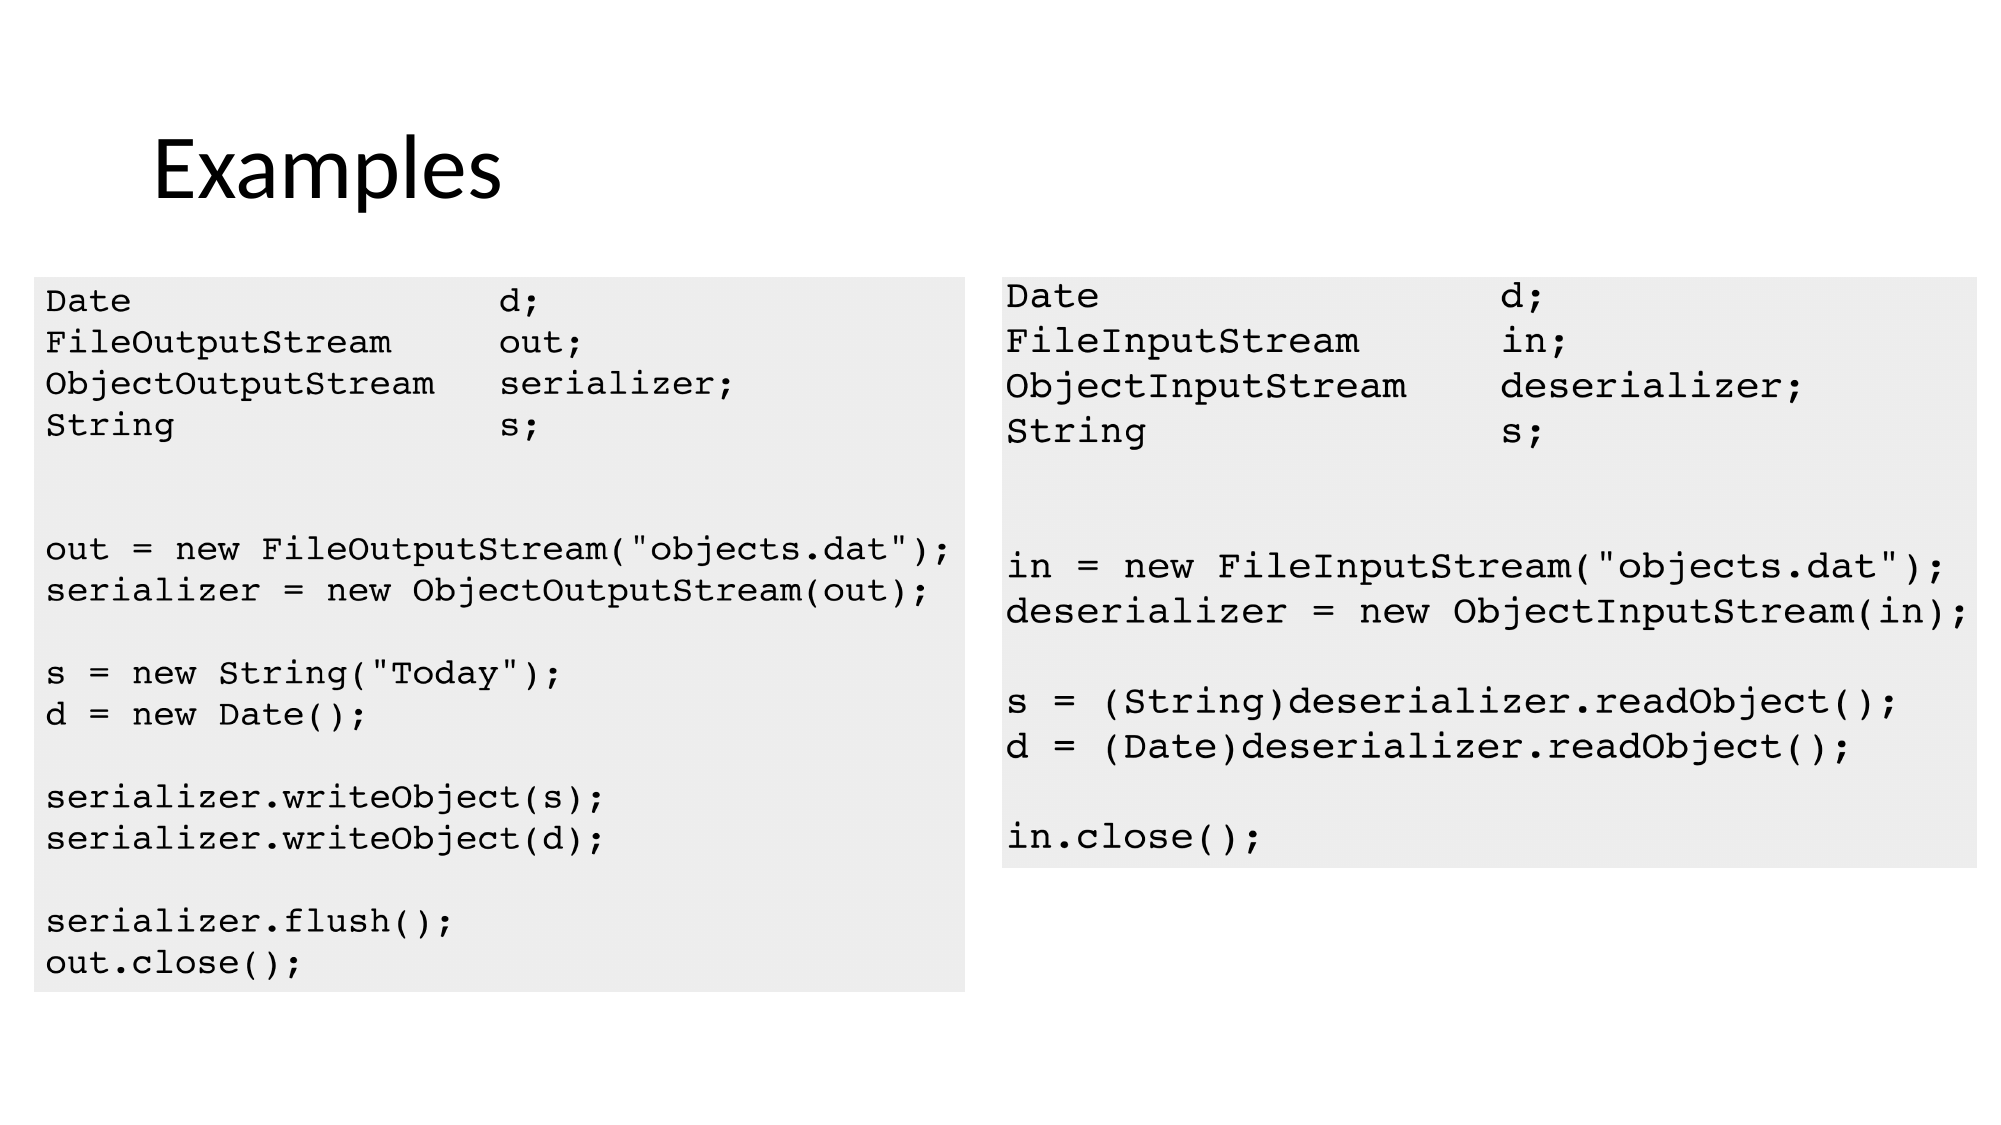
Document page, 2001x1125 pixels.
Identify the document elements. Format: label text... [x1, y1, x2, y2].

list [34, 277, 965, 992]
title Examples [137, 59, 1863, 278]
picture [1002, 277, 1977, 868]
